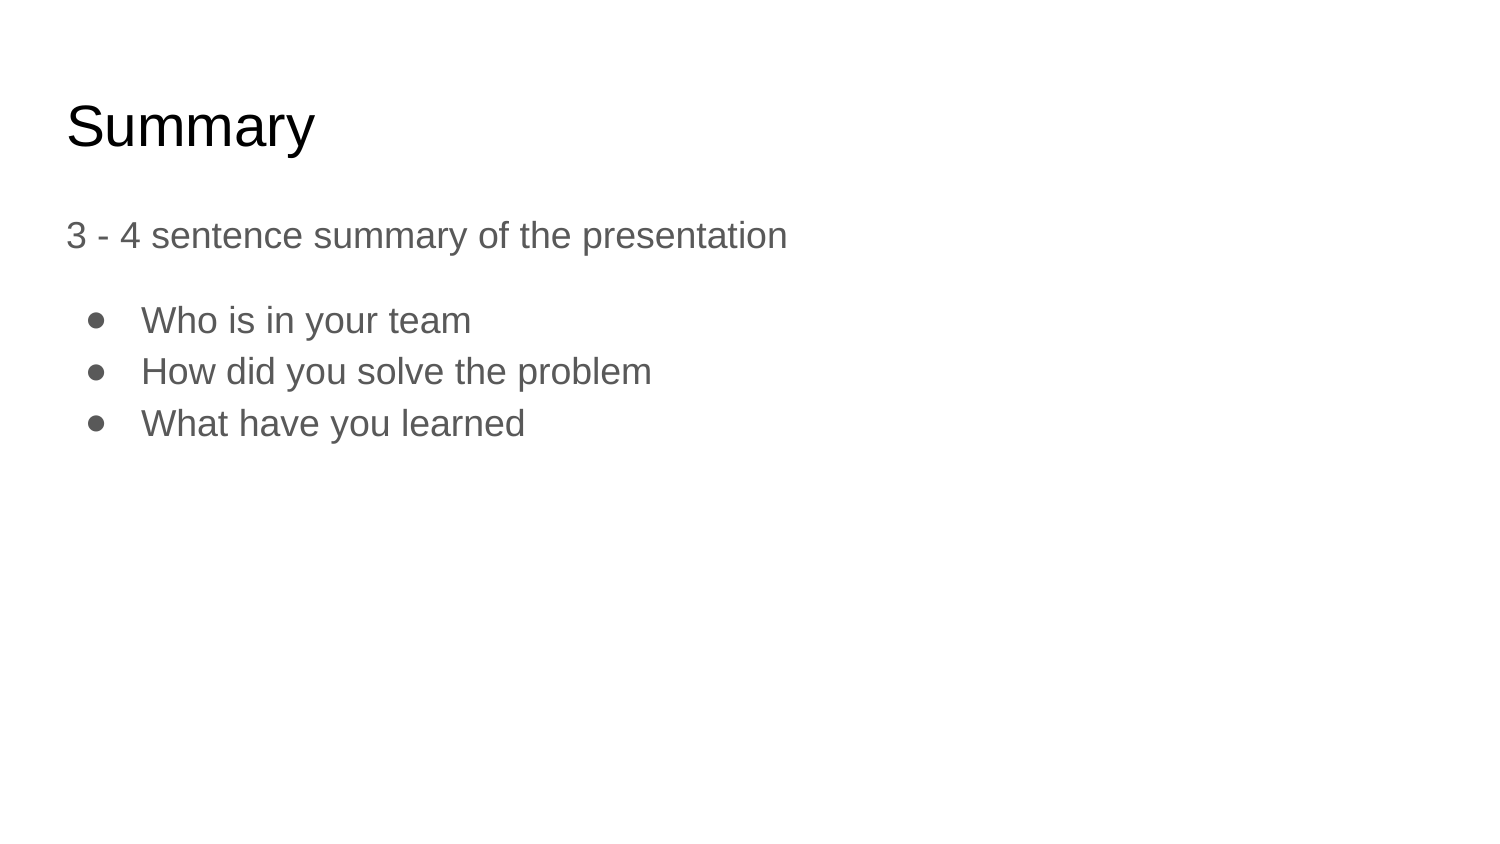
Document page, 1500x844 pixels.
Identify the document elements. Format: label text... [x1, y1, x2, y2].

title Summary [51, 72, 1449, 167]
list 3 - 4 sentence summary of the presentation Who is in your team How did you solve the problem What have you learned [51, 189, 1449, 750]
